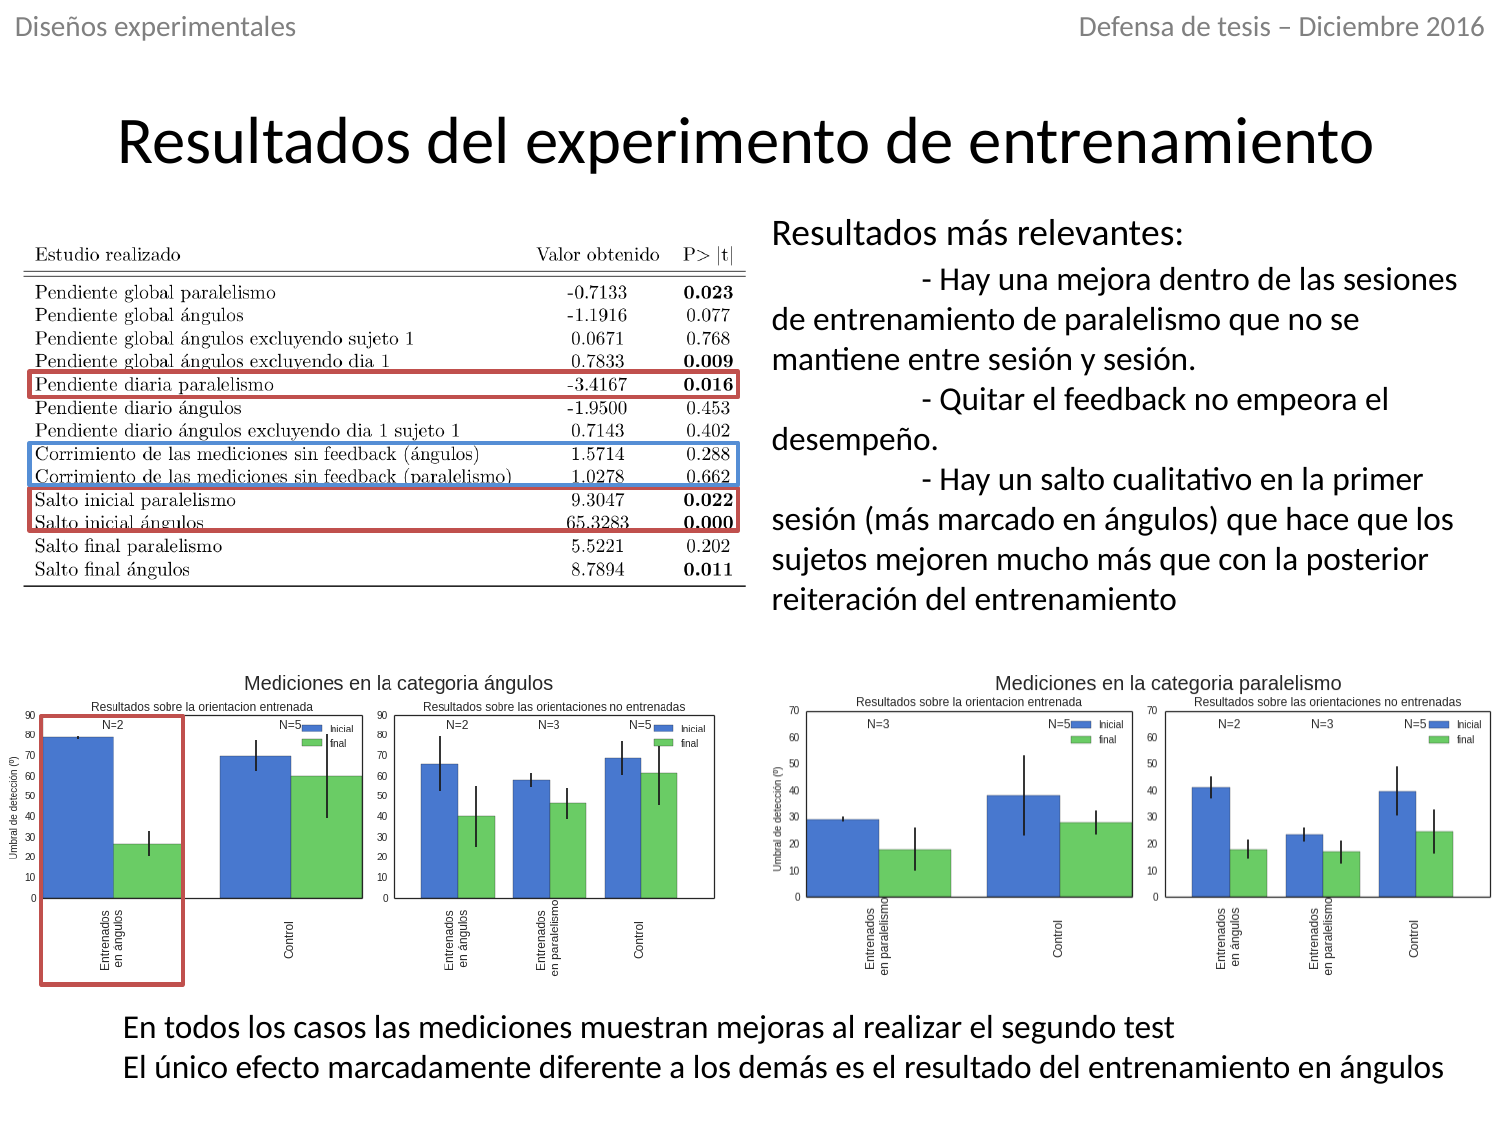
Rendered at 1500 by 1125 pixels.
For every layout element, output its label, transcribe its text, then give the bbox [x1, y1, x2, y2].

text_box Resultados del experimento de entrenamiento [0, 89, 1497, 185]
picture [766, 668, 1498, 985]
picture [5, 229, 756, 597]
text_box Defensa de tesis – Diciembre 2016 [1009, 0, 1500, 50]
text_box Diseños experimentales [0, 0, 491, 50]
text_box Resultados más relevantes: - Hay una mejora dentro de las sesiones de entrenamiento de paralelismo que no se mantiene entre sesión y sesión. - Quitar el feedback no empeora el desempeño. - Hay un salto cualitativo en la primer sesión (más marcado en ángulos) que hace que los sujetos mejoren mucho más que con la posterior reiteración del entrenamiento [756, 200, 1498, 625]
text_box En todos los casos las mediciones muestran mejoras al realizar el segundo test El único efecto marcadamente diferente a los demás es el resultado del entrenamiento en ángulos [108, 998, 1462, 1093]
picture [3, 668, 720, 985]
